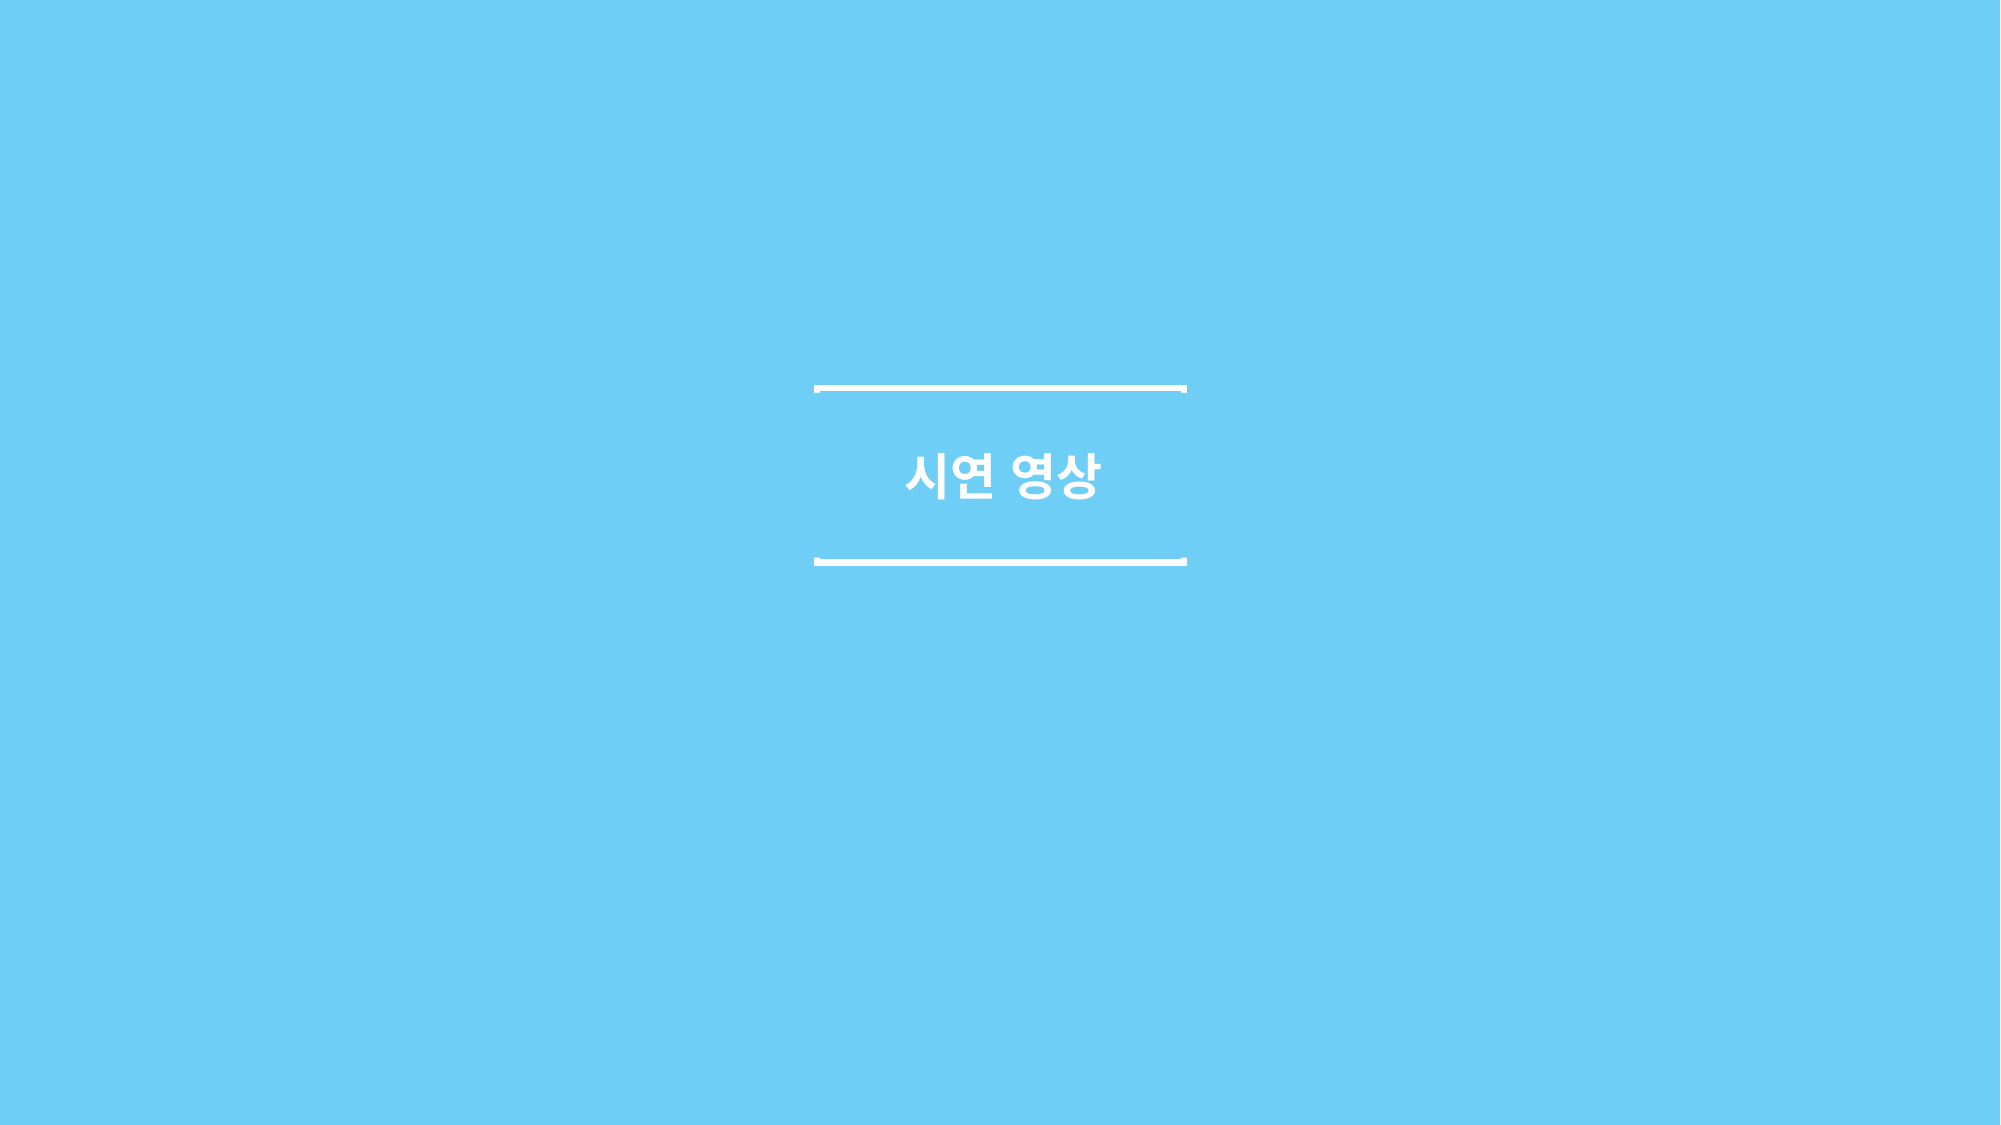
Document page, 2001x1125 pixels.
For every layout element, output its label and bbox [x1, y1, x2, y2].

text_box [786, 296, 1214, 563]
text_box [0, 0, 2000, 1125]
